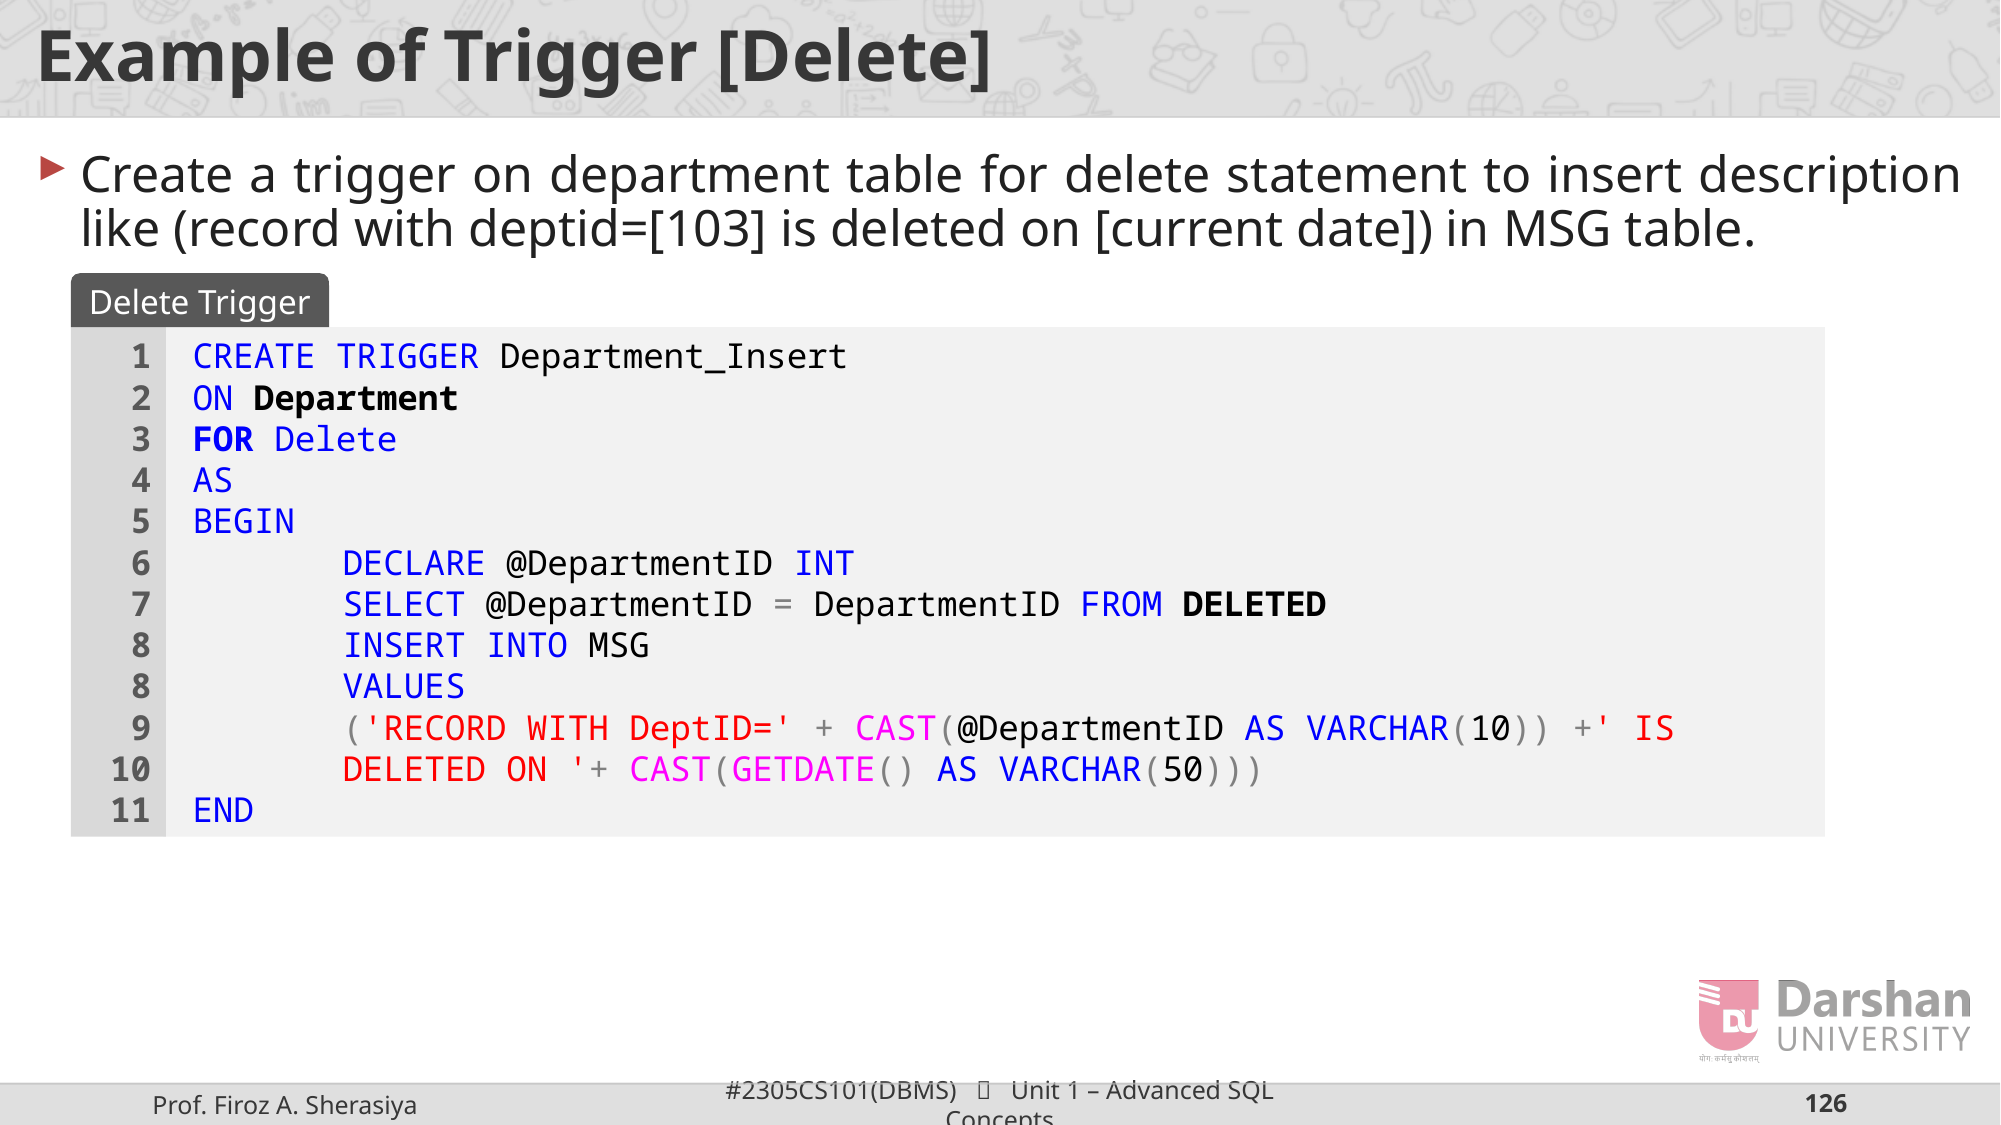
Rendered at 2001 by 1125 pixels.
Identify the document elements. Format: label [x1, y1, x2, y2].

text_box [69, 272, 1825, 837]
list [21, 141, 1979, 1059]
text_box [1699, 1059, 1970, 1063]
title [0, 0, 2000, 117]
